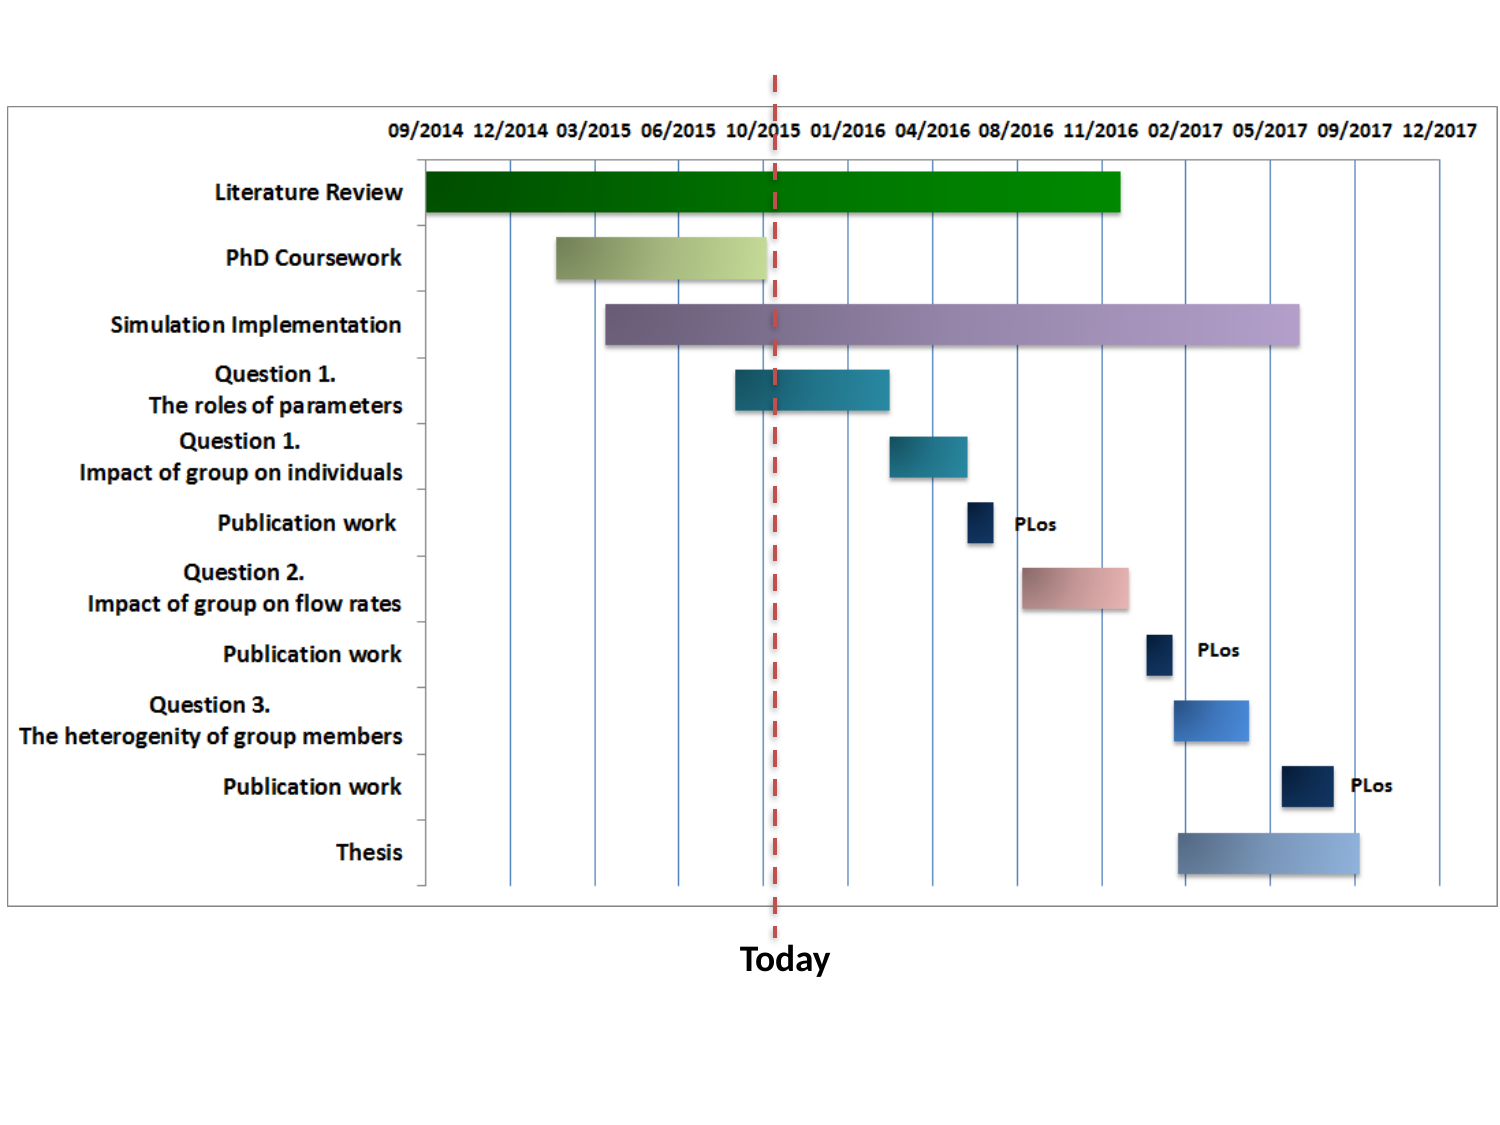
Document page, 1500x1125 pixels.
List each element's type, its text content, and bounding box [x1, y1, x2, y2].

picture [776, 105, 1498, 907]
picture [7, 105, 774, 907]
text_box Today [724, 926, 888, 987]
